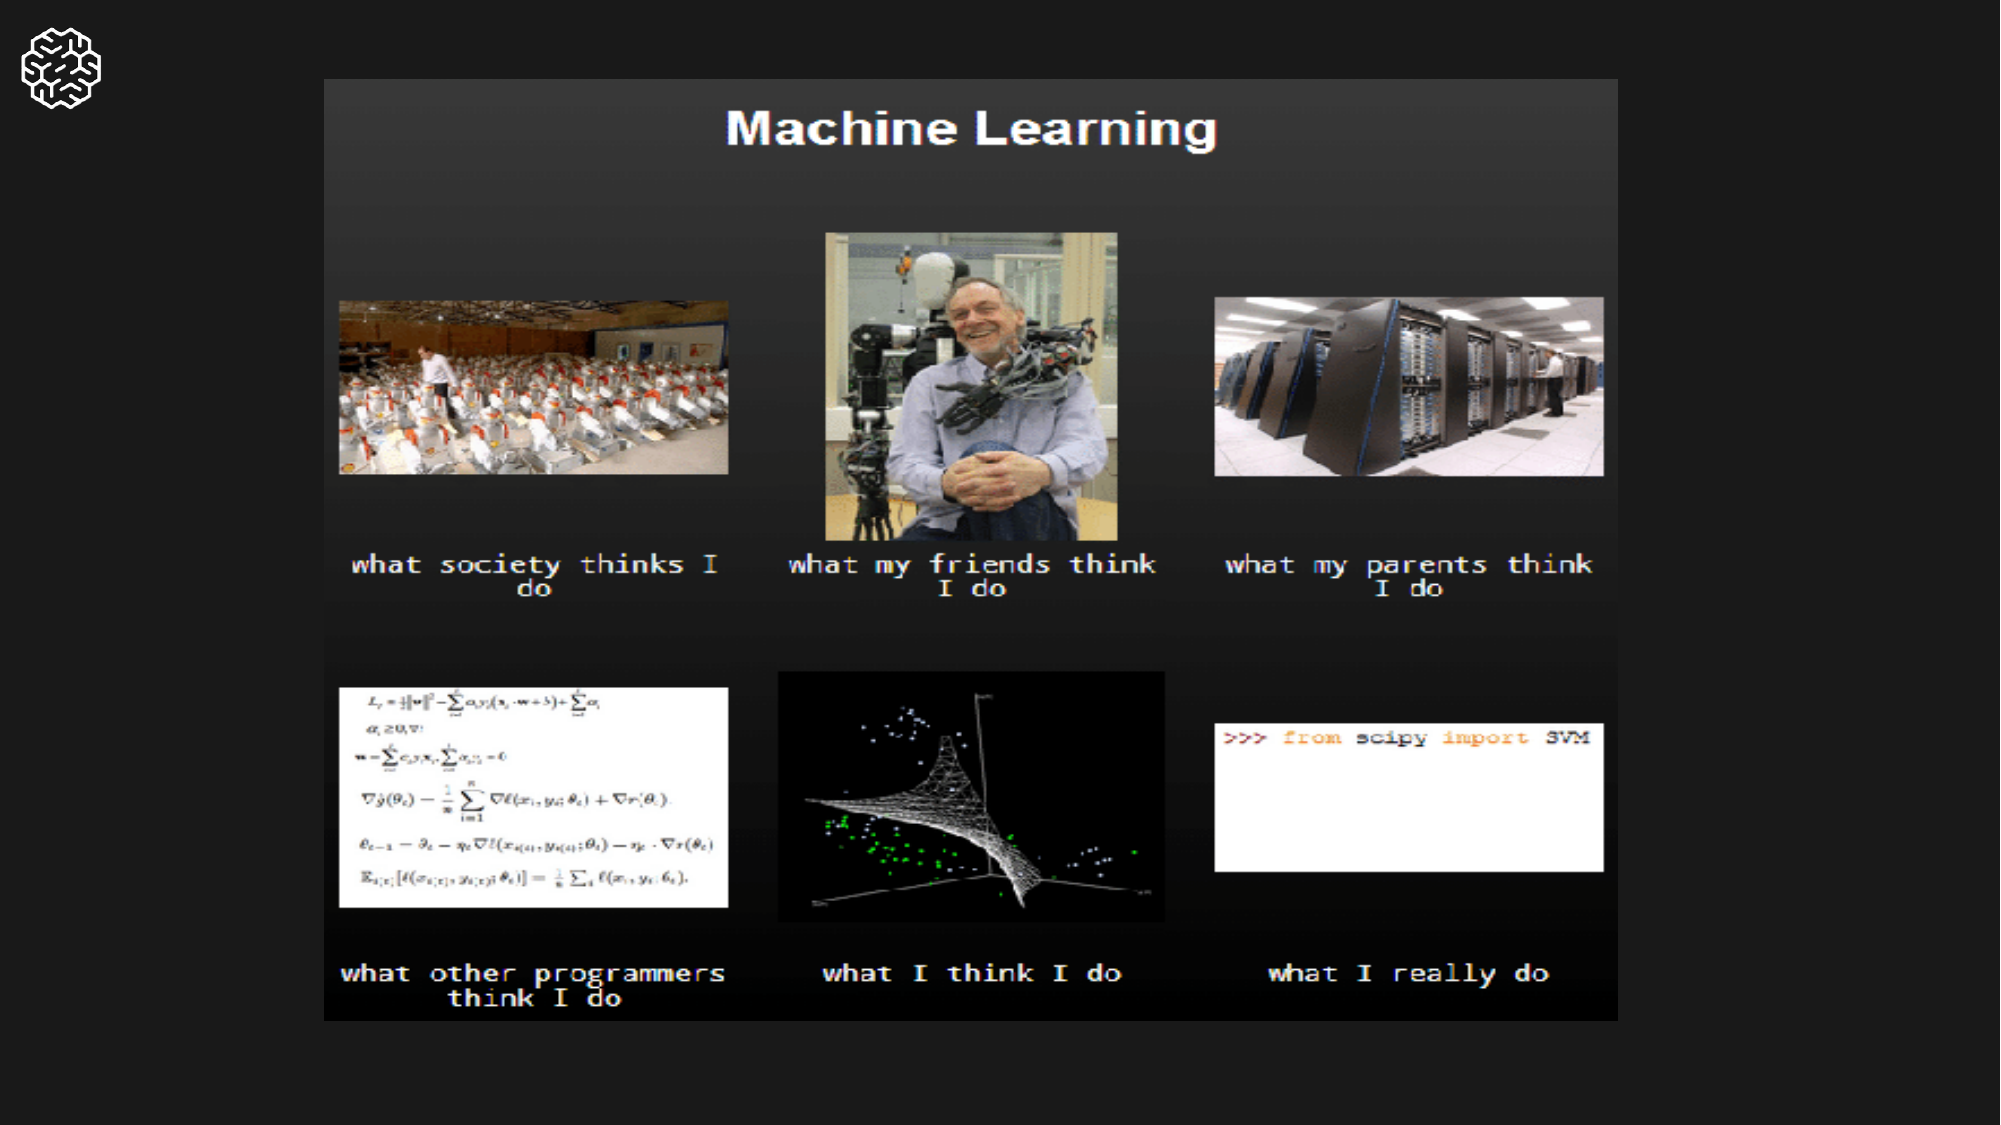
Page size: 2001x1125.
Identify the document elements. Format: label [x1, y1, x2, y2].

picture [11, 12, 109, 129]
picture [324, 79, 1618, 1021]
